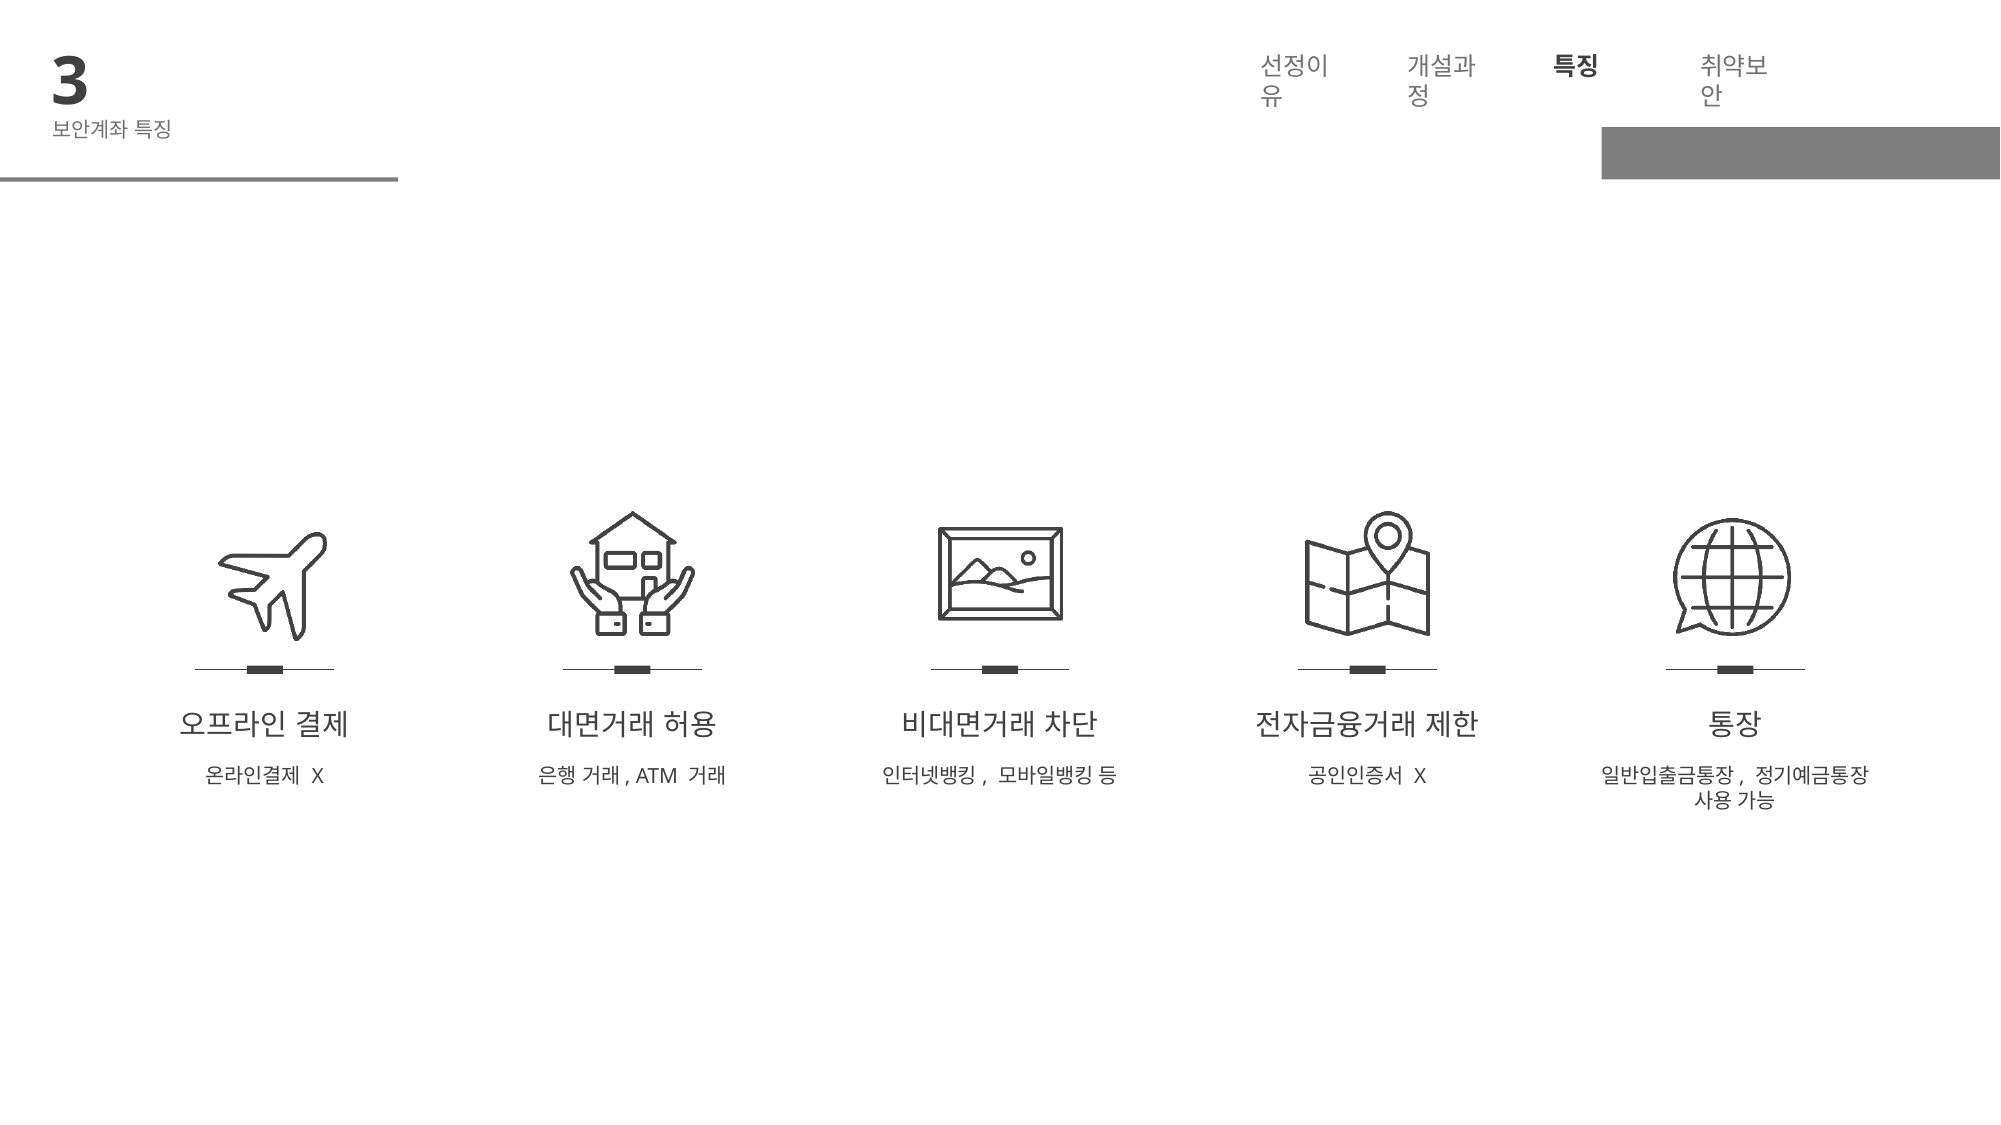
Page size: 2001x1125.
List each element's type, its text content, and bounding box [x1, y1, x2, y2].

text_box 개설과정 [1392, 42, 1496, 118]
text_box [859, 511, 1141, 796]
text_box 3 [36, 31, 105, 126]
text_box 선정이유 [1245, 42, 1350, 118]
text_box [1577, 518, 1894, 821]
text_box 특징 [1538, 42, 1643, 118]
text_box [1242, 511, 1493, 796]
text_box 보안계좌 특징 [37, 108, 827, 149]
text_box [518, 511, 747, 796]
text_box 취약보안 [1685, 42, 1789, 118]
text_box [161, 532, 369, 796]
